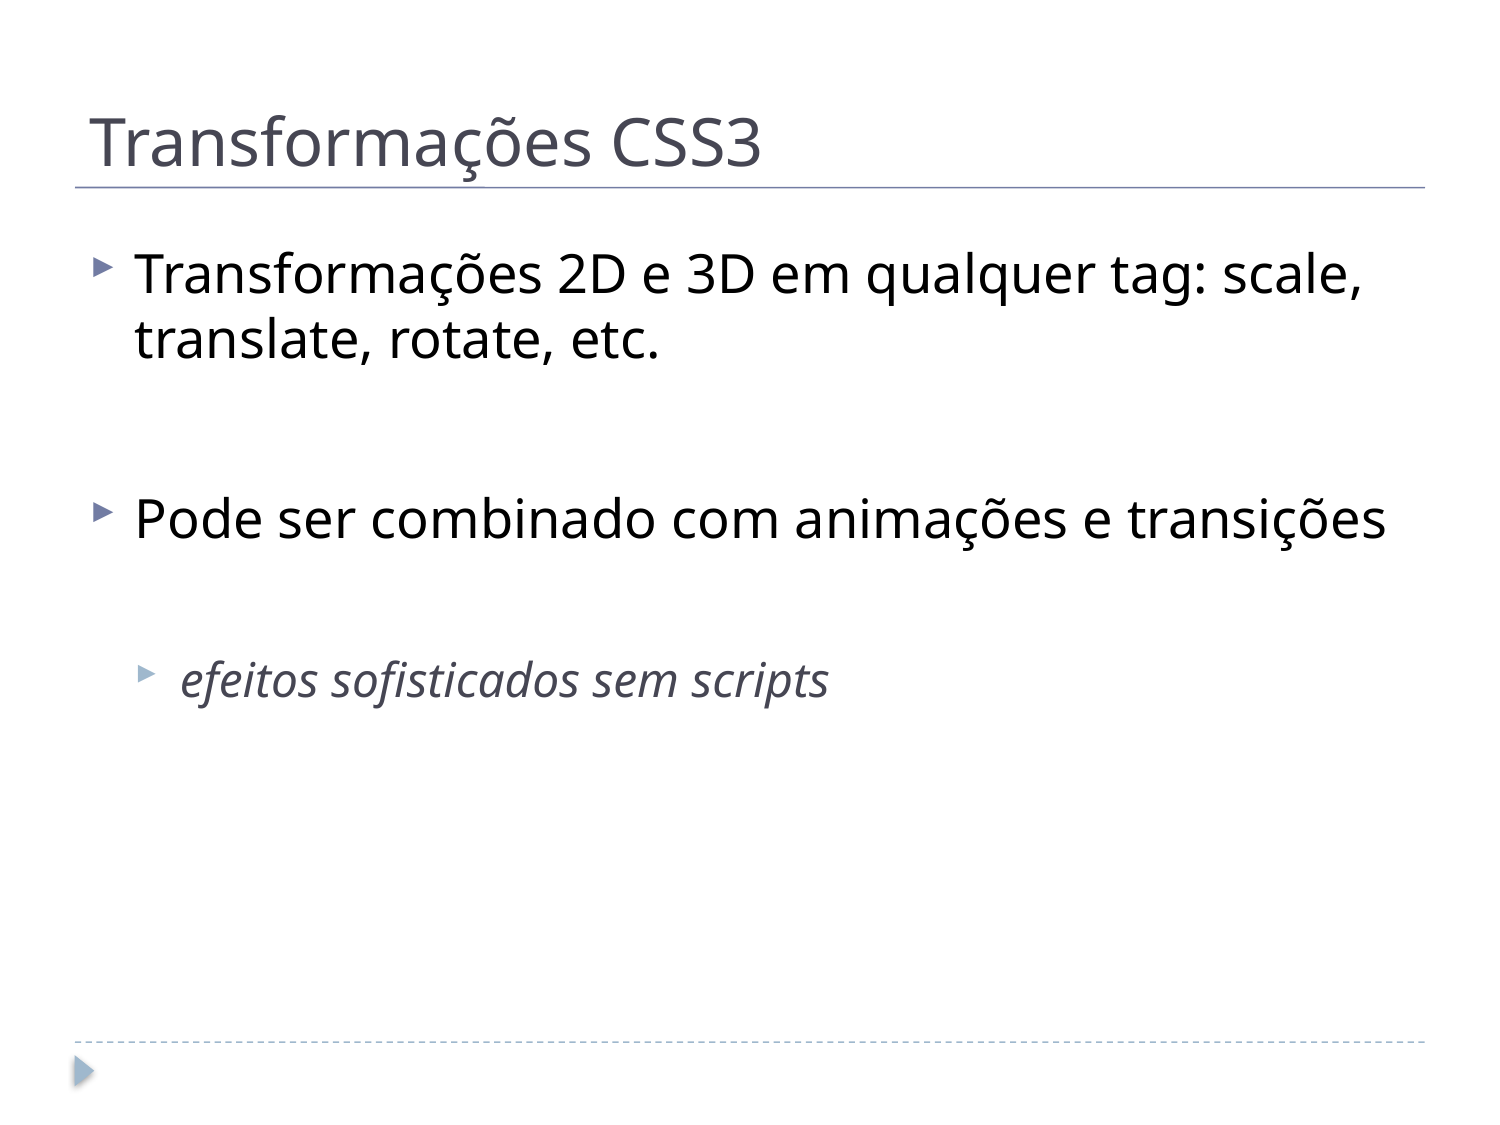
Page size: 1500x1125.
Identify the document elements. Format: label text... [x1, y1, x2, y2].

list Transformações 2D e 3D em qualquer tag: scale, translate, rotate, etc. Pode ser combinado com animações e transições efeitos sofisticados sem scripts [75, 231, 1425, 1010]
title Transformações CSS3 [75, 24, 1425, 188]
